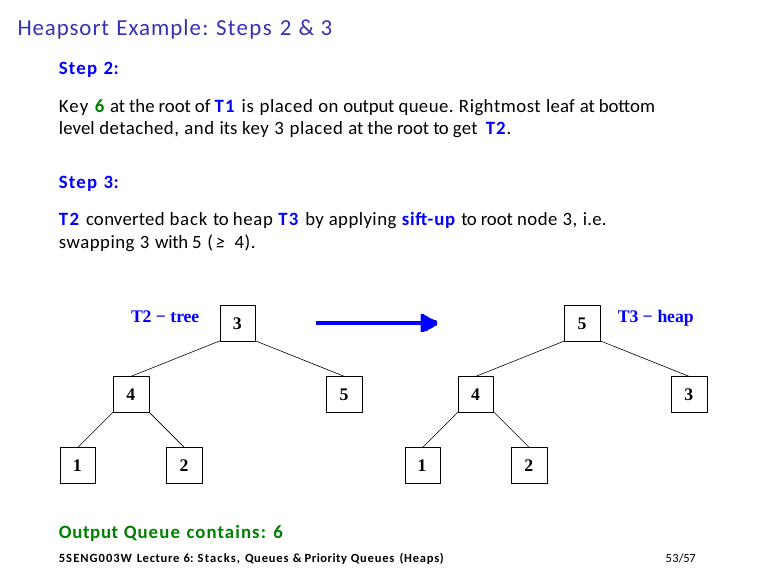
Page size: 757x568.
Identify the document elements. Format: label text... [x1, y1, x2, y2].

text_box 2 [522, 452, 536, 476]
text_box 2 [177, 452, 191, 476]
slide_number 53/57 [661, 548, 699, 568]
text_box [60, 447, 96, 483]
title Heapsort Example: Steps 2 & 3 [15, 10, 340, 107]
text_box [458, 376, 494, 412]
text_box [671, 376, 707, 412]
text_box 5 [337, 380, 351, 405]
text_box 4 [469, 380, 482, 405]
text_box 5 [575, 309, 589, 333]
text_box Step 2: Key 6 at the root of T1 is placed on output queue. Rightmost leaf at bottom level detached, and its key 3 placed at the root to get T2. Step 3: T2 converted back to heap T3 by applying sift-up to root node 3, i.e. swapping 3 with 5 (≥ 4). [56, 53, 678, 252]
text_box [166, 447, 203, 483]
text_box [326, 376, 363, 412]
text_box [420, 314, 438, 332]
text_box 3 [682, 380, 696, 405]
text_box Output Queue contains: 6 5SENG003W Lecture 6: Stacks, Queues & Priority Queues (Heaps) [56, 518, 454, 565]
text_box 4 [124, 380, 138, 405]
text_box [404, 447, 441, 483]
text_box [511, 447, 547, 483]
text_box T3 − heap [615, 303, 696, 327]
text_box T2 − tree [129, 303, 202, 327]
text_box 1 [70, 452, 84, 476]
text_box 3 [230, 309, 244, 333]
text_box [219, 305, 256, 341]
text_box [564, 305, 601, 341]
text_box 1 [415, 452, 429, 476]
text_box [113, 376, 149, 412]
